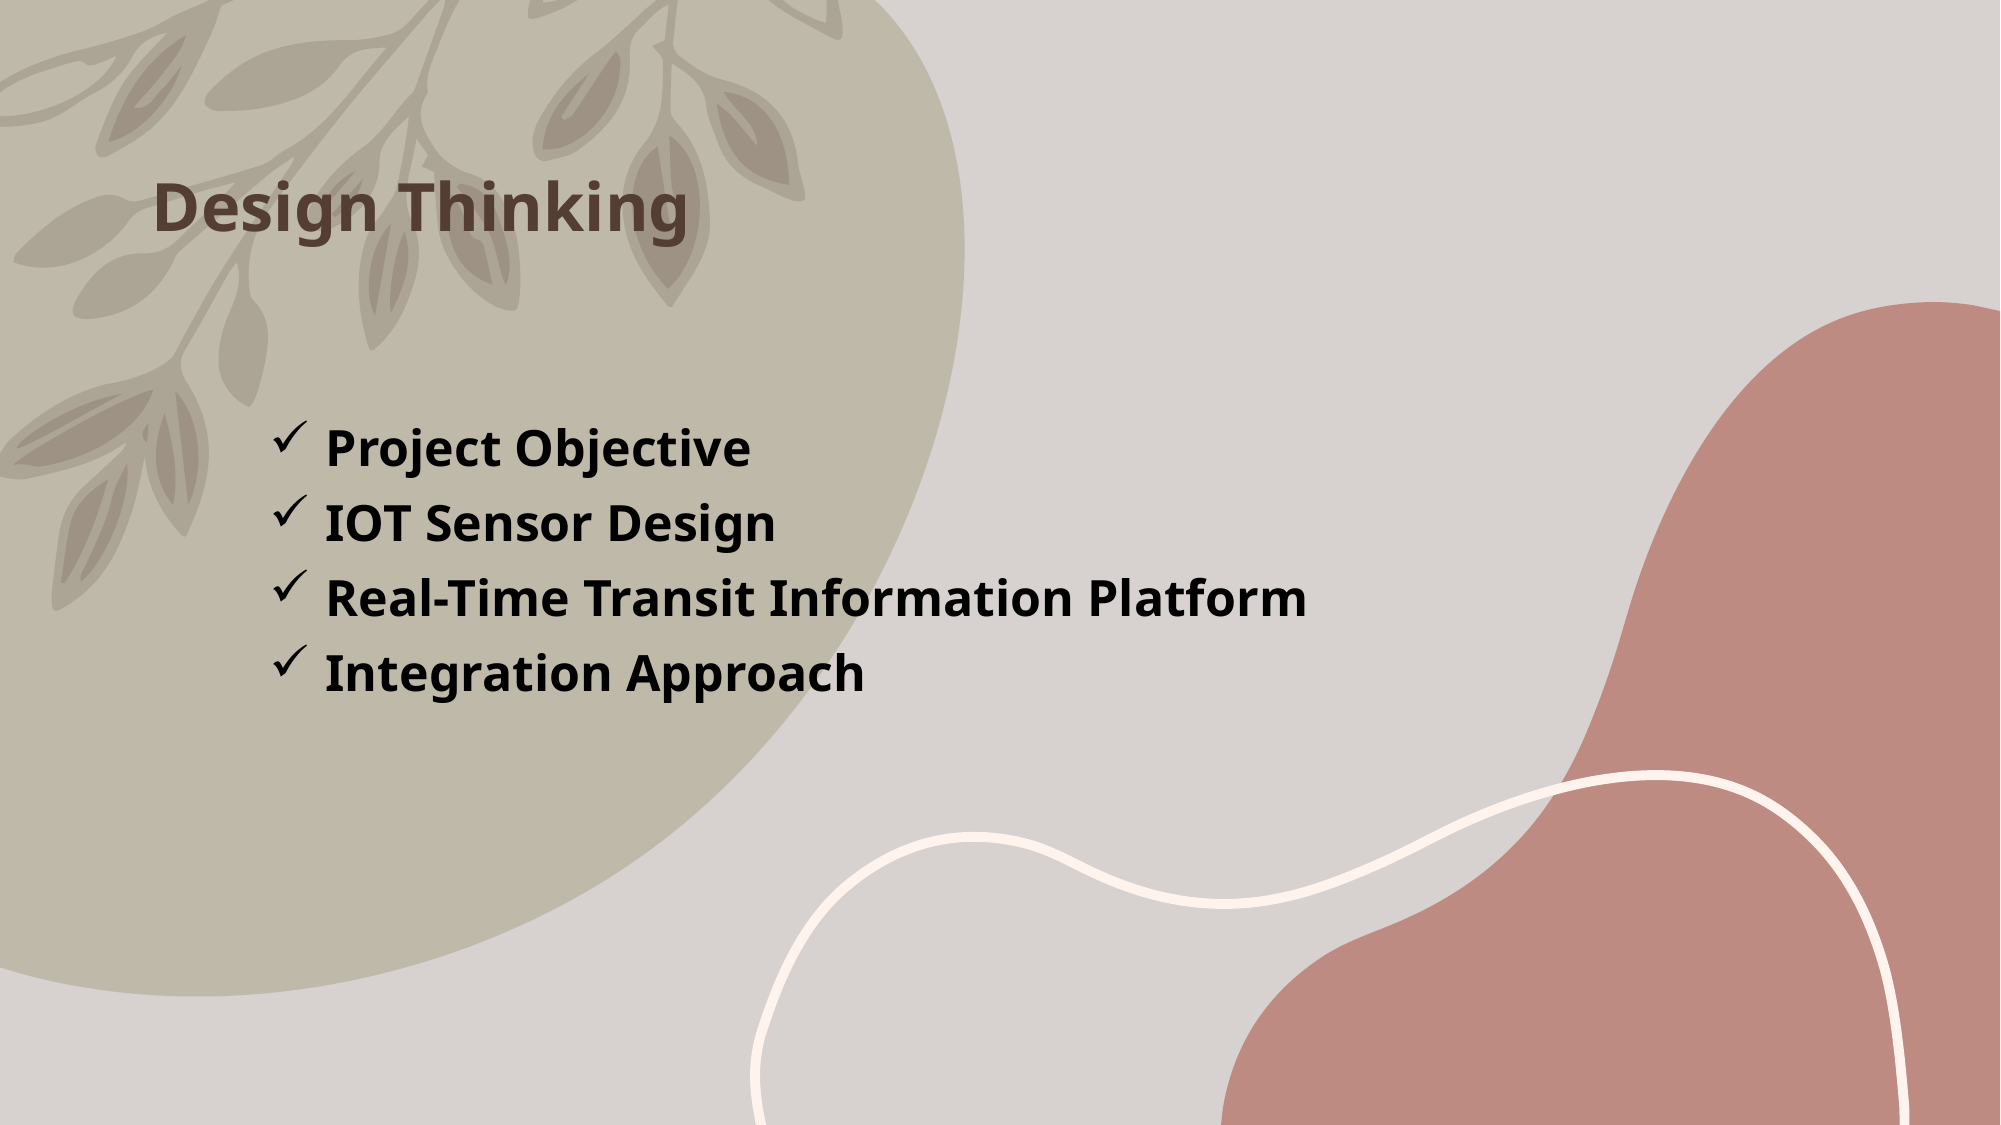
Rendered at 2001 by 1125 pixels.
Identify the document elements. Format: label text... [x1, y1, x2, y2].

title Design Thinking [99, 115, 744, 254]
subtitle Project Objective IOT Sensor Design Real-Time Transit Information Platform Integration Approach [253, 347, 1747, 778]
